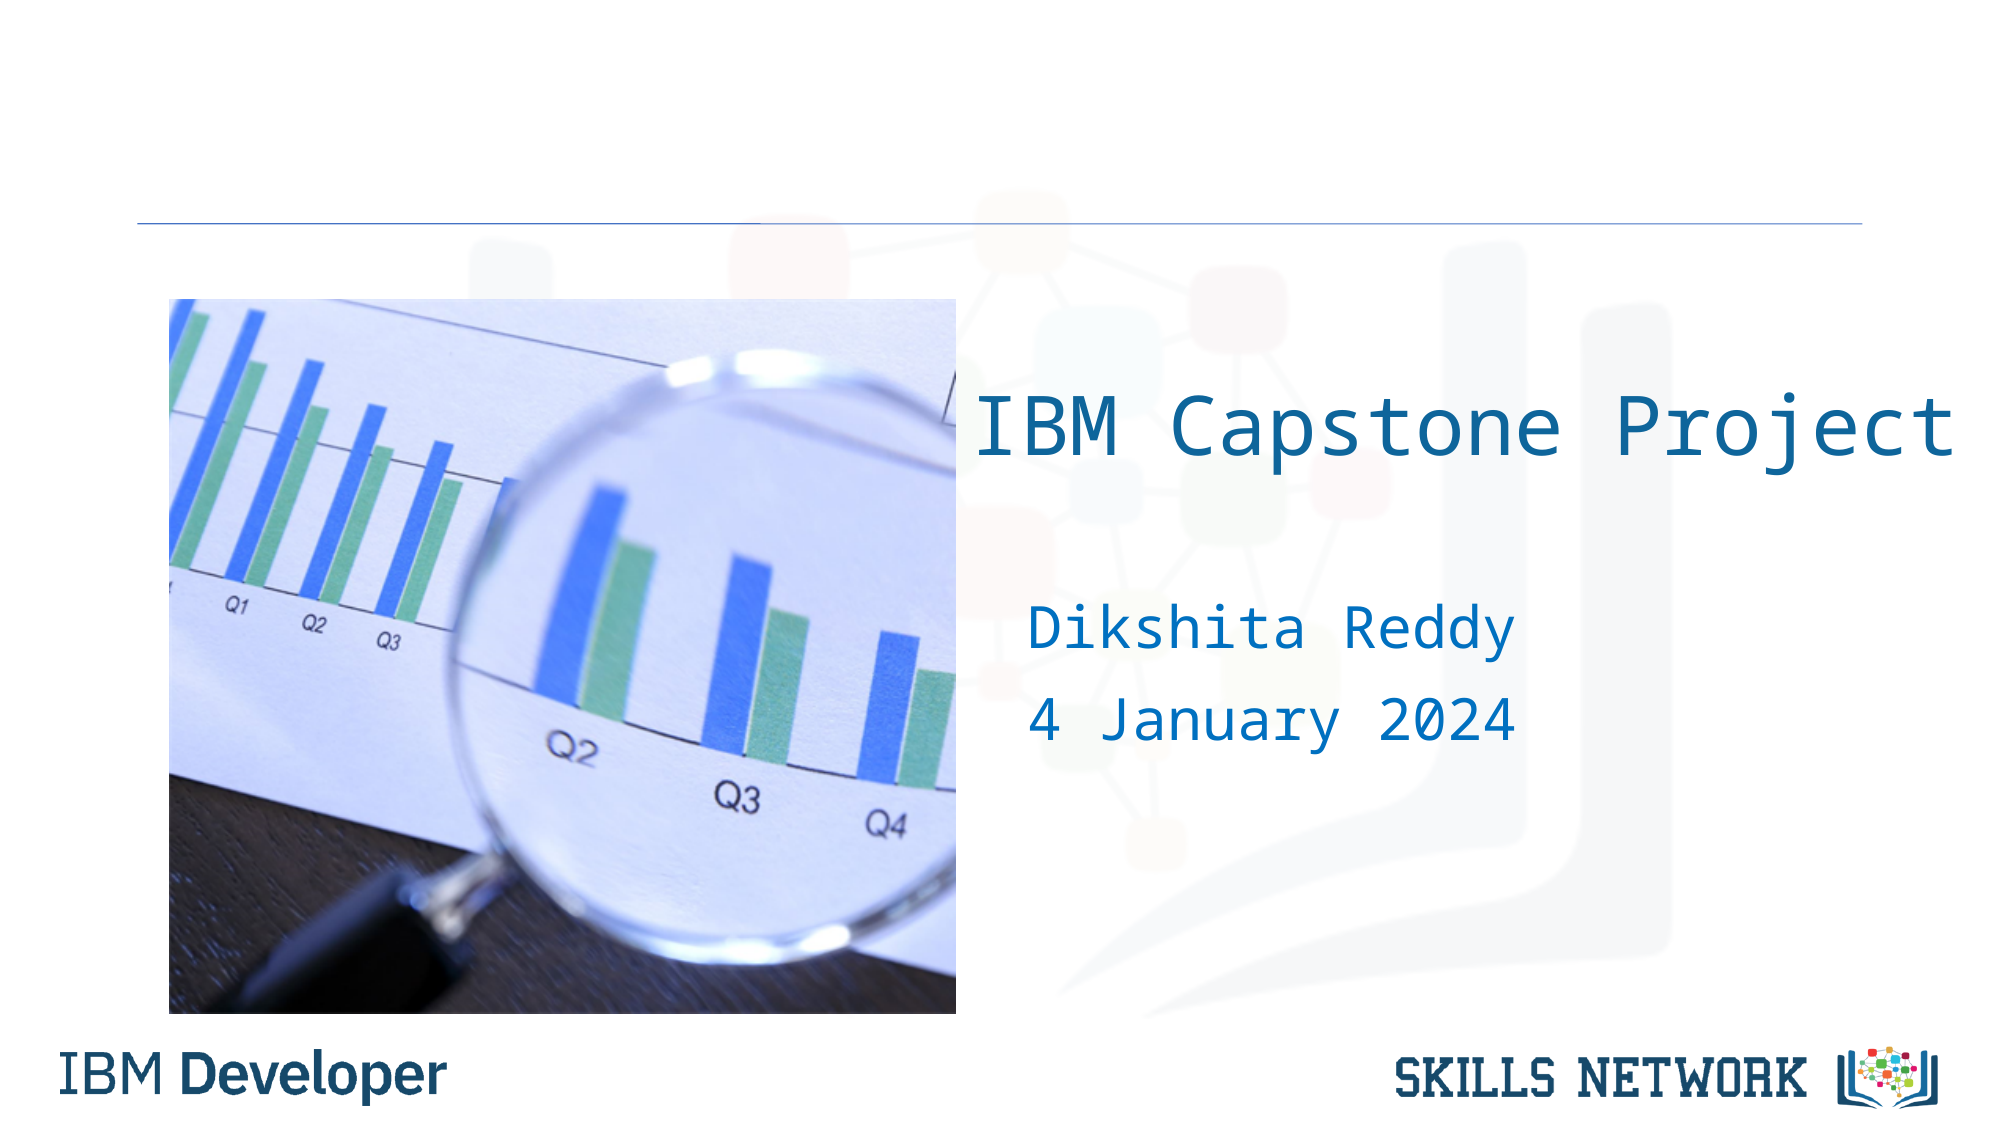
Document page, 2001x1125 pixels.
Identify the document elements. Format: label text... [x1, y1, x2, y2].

picture [1390, 1045, 1945, 1111]
list Dikshita Reddy 4 January 2024 [1012, 583, 1863, 1014]
picture [55, 1045, 459, 1108]
picture [169, 299, 956, 1014]
title IBM Capstone Project [956, 366, 1987, 584]
